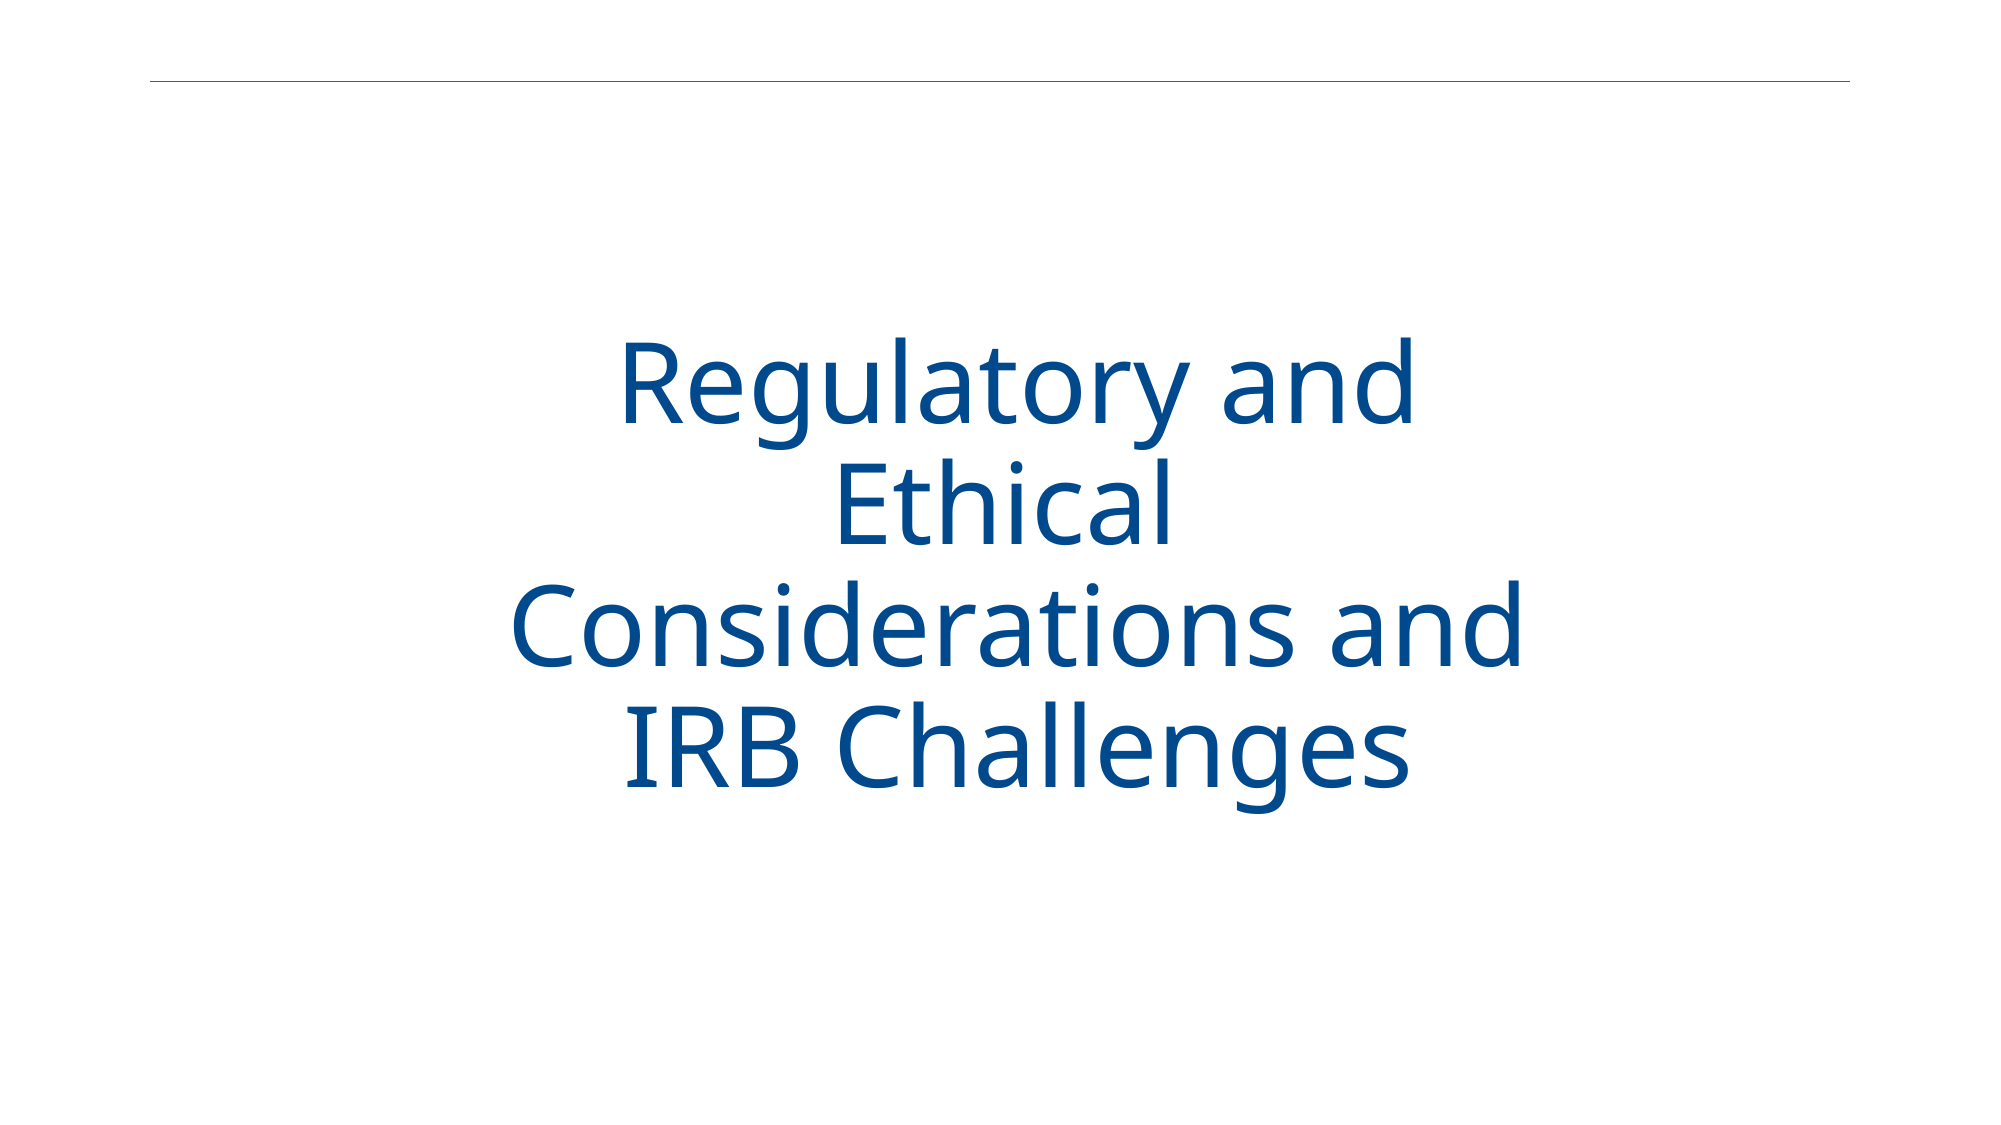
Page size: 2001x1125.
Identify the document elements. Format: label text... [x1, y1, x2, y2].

text_box Regulatory and Ethical Considerations and IRB Challenges [449, 310, 1586, 813]
